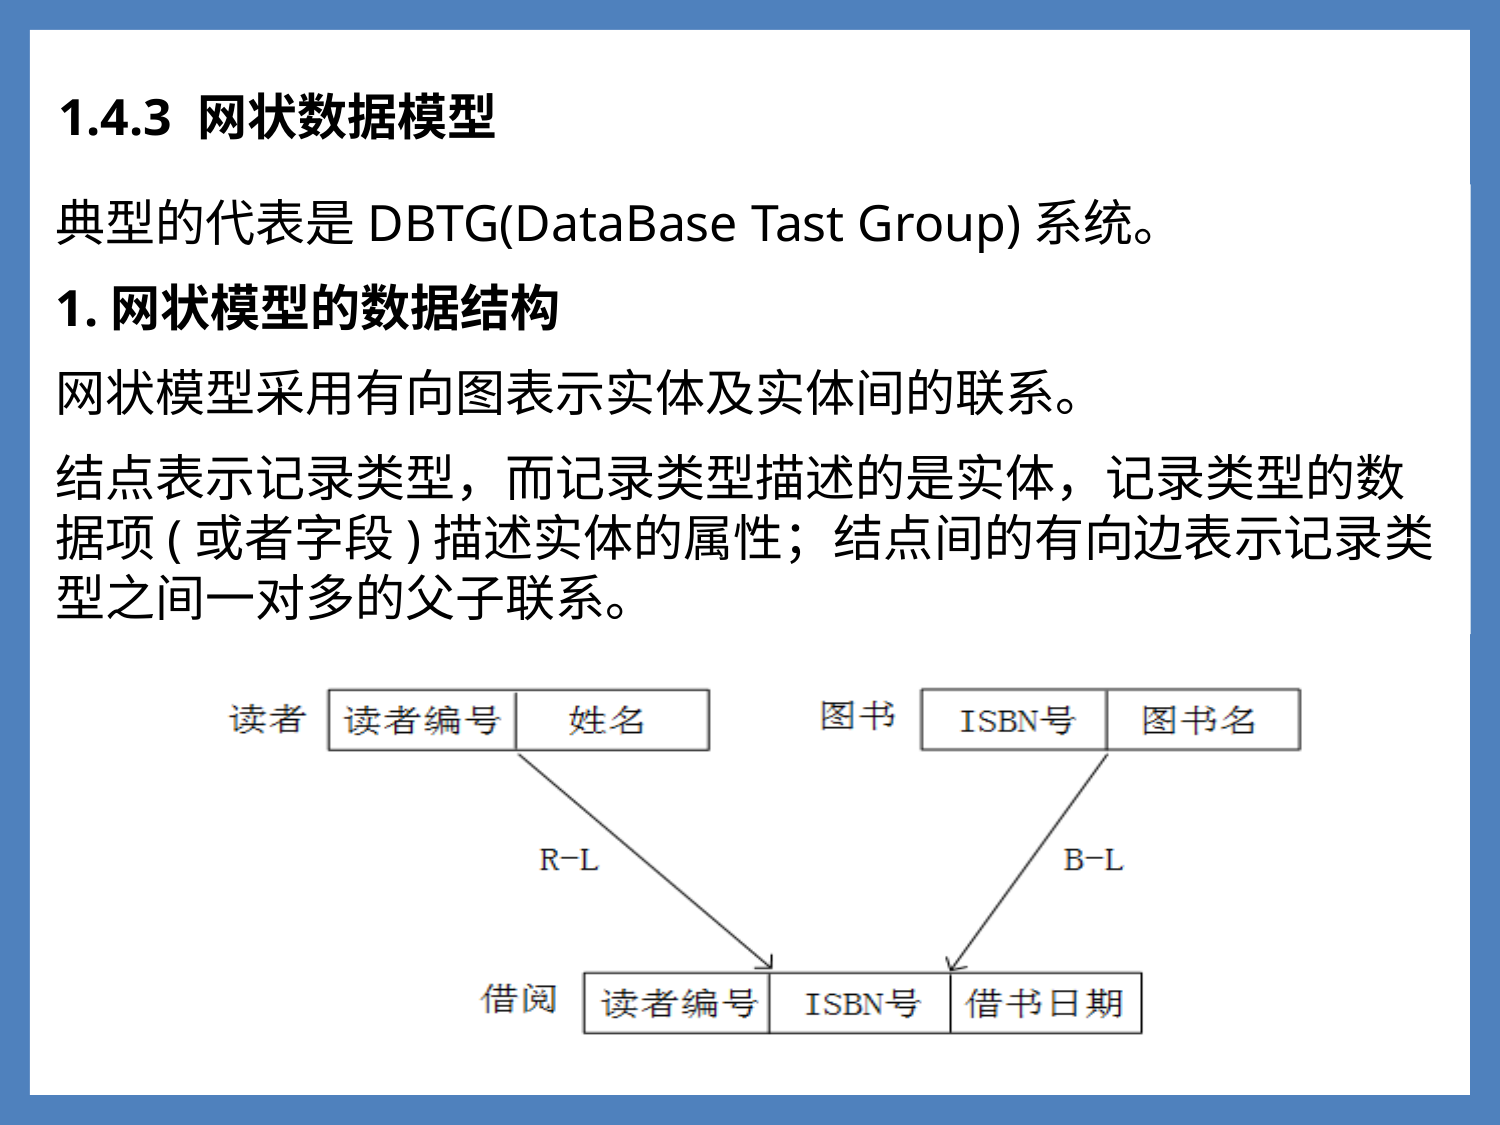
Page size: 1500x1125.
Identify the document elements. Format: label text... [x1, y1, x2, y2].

text_box 典型的代表是DBTG(DataBase Tast Group)系统。 1.网状模型的数据结构 网状模型采用有向图表示实体及实体间的联系。 结点表示记录类型，而记录类型描述的是实体，记录类型的数据项(或者字段)描述实体的属性；结点间的有向边表示记录类型之间一对多的父子联系。 [41, 184, 1471, 635]
picture [199, 680, 1312, 1046]
text_box 1.4.3 网状数据模型 [43, 78, 1426, 153]
